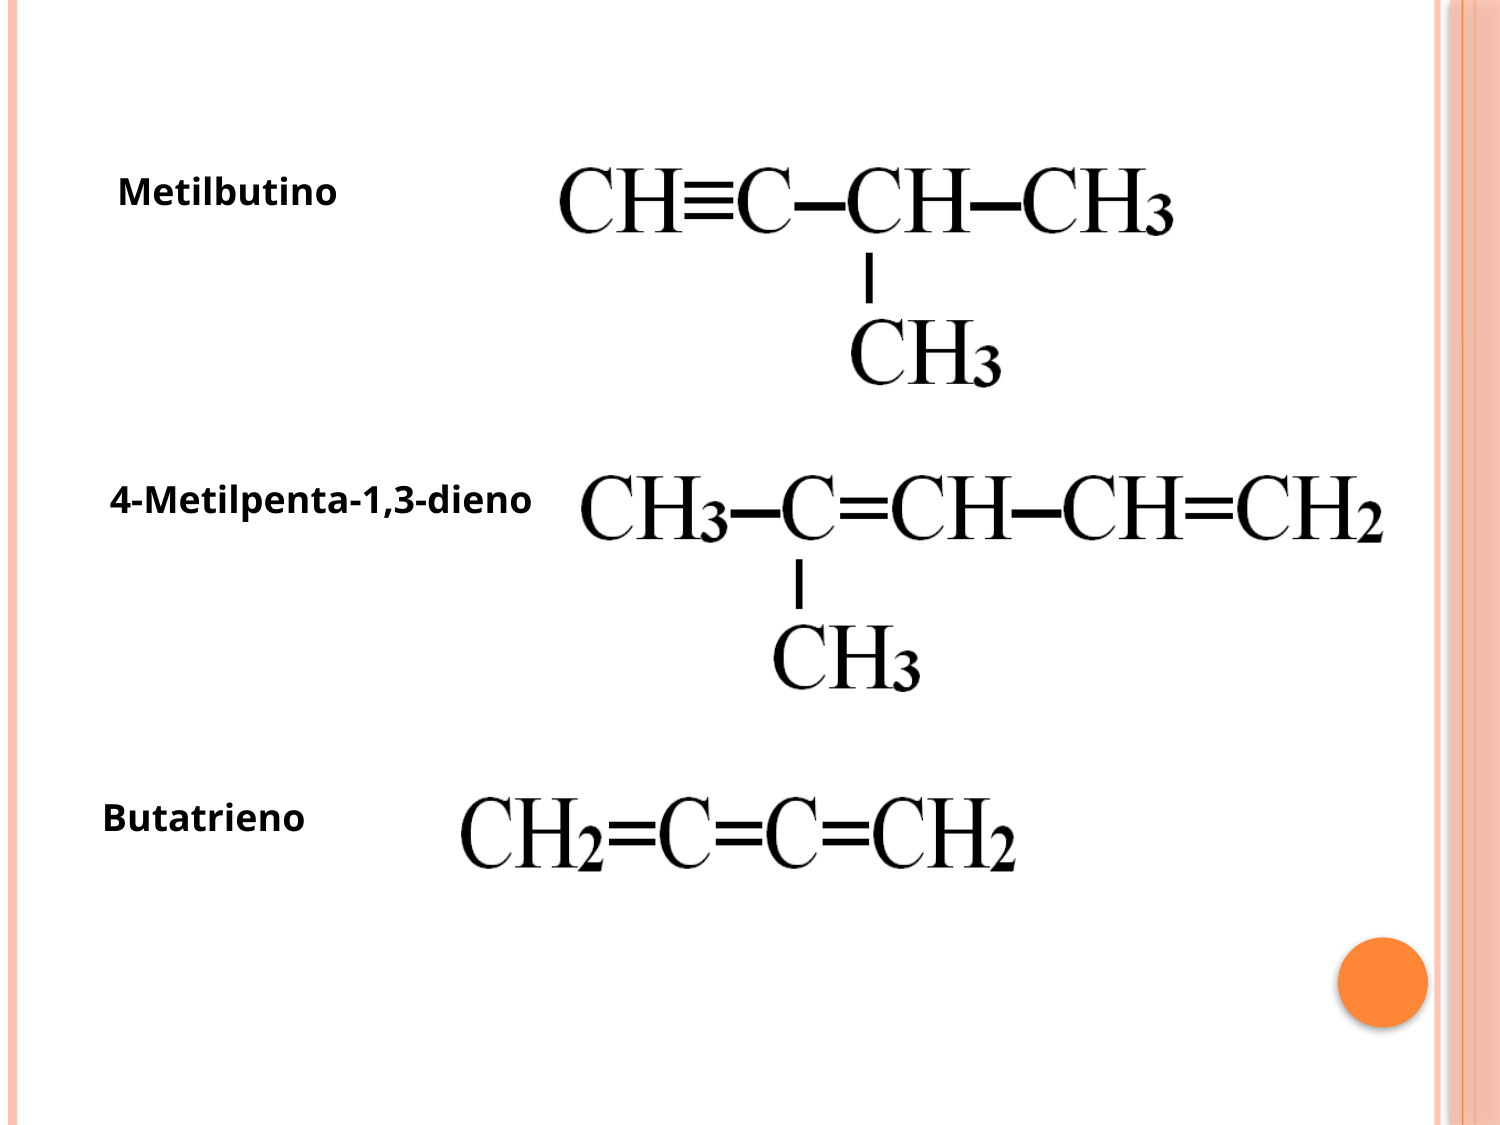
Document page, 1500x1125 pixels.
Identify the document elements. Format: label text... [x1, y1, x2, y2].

text_box Butatrieno [87, 786, 349, 847]
picture [557, 160, 1181, 394]
picture [454, 786, 1022, 884]
text_box Metilbutino [102, 160, 354, 221]
picture [572, 468, 1387, 701]
text_box 4-Metilpenta-1,3-dieno [95, 468, 549, 529]
